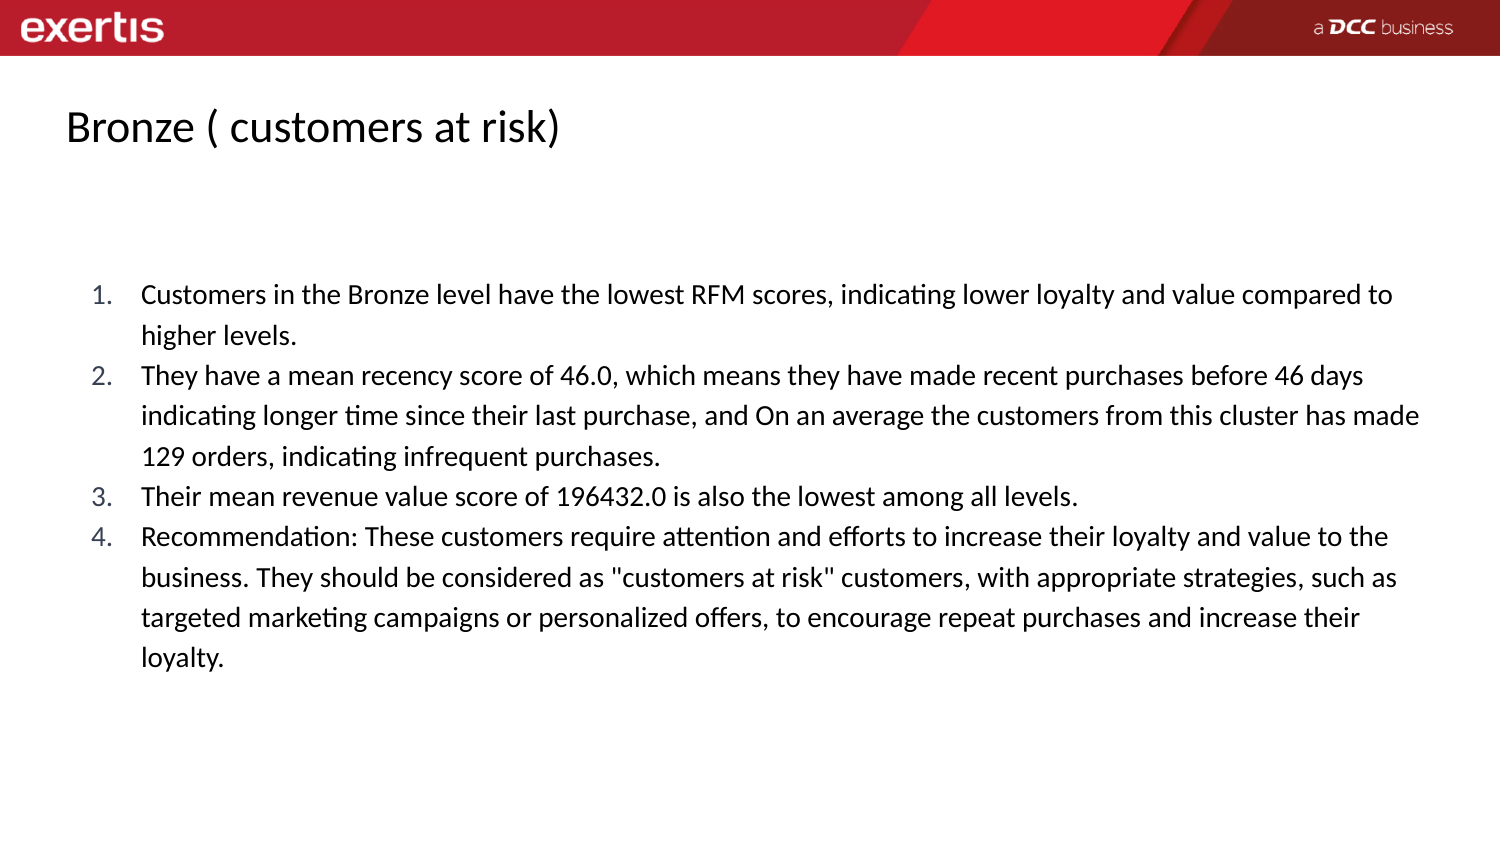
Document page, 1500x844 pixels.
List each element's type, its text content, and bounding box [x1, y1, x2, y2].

list Customers in the Bronze level have the lowest RFM scores, indicating lower loyalty and value compared to higher levels. They have a mean recency score of 46.0, which means they have made recent purchases before 46 days indicating longer time since their last purchase, and On an average the customers from this cluster has made 129 orders, indicating infrequent purchases. Their mean revenue value score of 196432.0 is also the lowest among all levels. Recommendation: These customers require attention and efforts to increase their loyalty and value to the business. They should be considered as "customers at risk" customers, with appropriate strategies, such as targeted marketing campaigns or personalized offers, to encourage repeat purchases and increase their loyalty. [51, 189, 1449, 750]
picture [0, 0, 1500, 56]
title Bronze ( customers at risk) [51, 72, 1449, 167]
